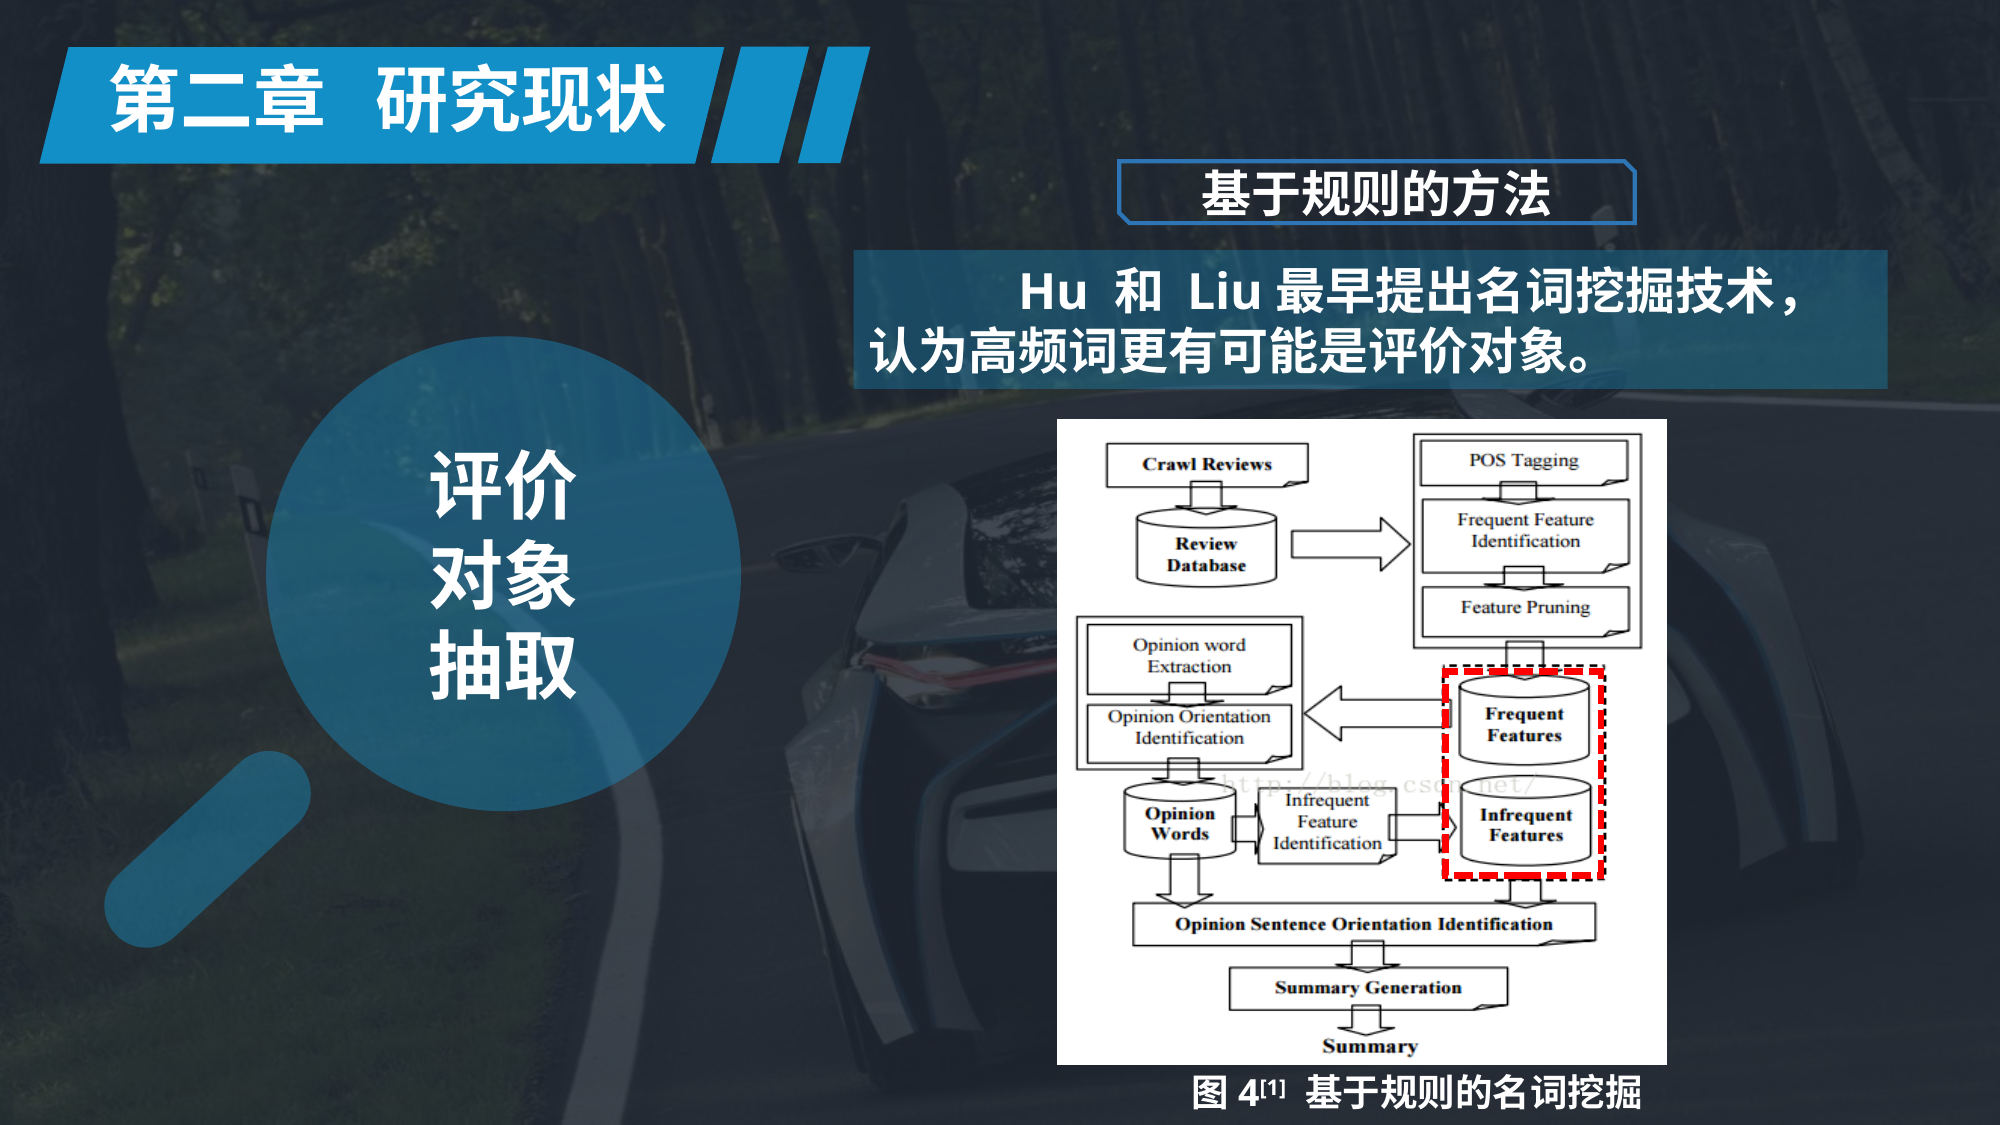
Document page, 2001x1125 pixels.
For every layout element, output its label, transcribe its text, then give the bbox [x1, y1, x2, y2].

text_box 基于规则的方法 [1119, 161, 1635, 224]
text_box [38, 45, 726, 165]
text_box 图4[1] 基于规则的名词挖掘 [1176, 1065, 1658, 1122]
text_box Hu 和 Liu最早提出名词挖掘技术，认为高频词更有可能是评价对象。 [853, 249, 1889, 390]
text_box 第二章 研究现状 [92, 46, 683, 149]
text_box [82, 336, 742, 892]
text_box [796, 45, 872, 165]
text_box [709, 45, 811, 165]
picture [1057, 419, 1667, 1065]
